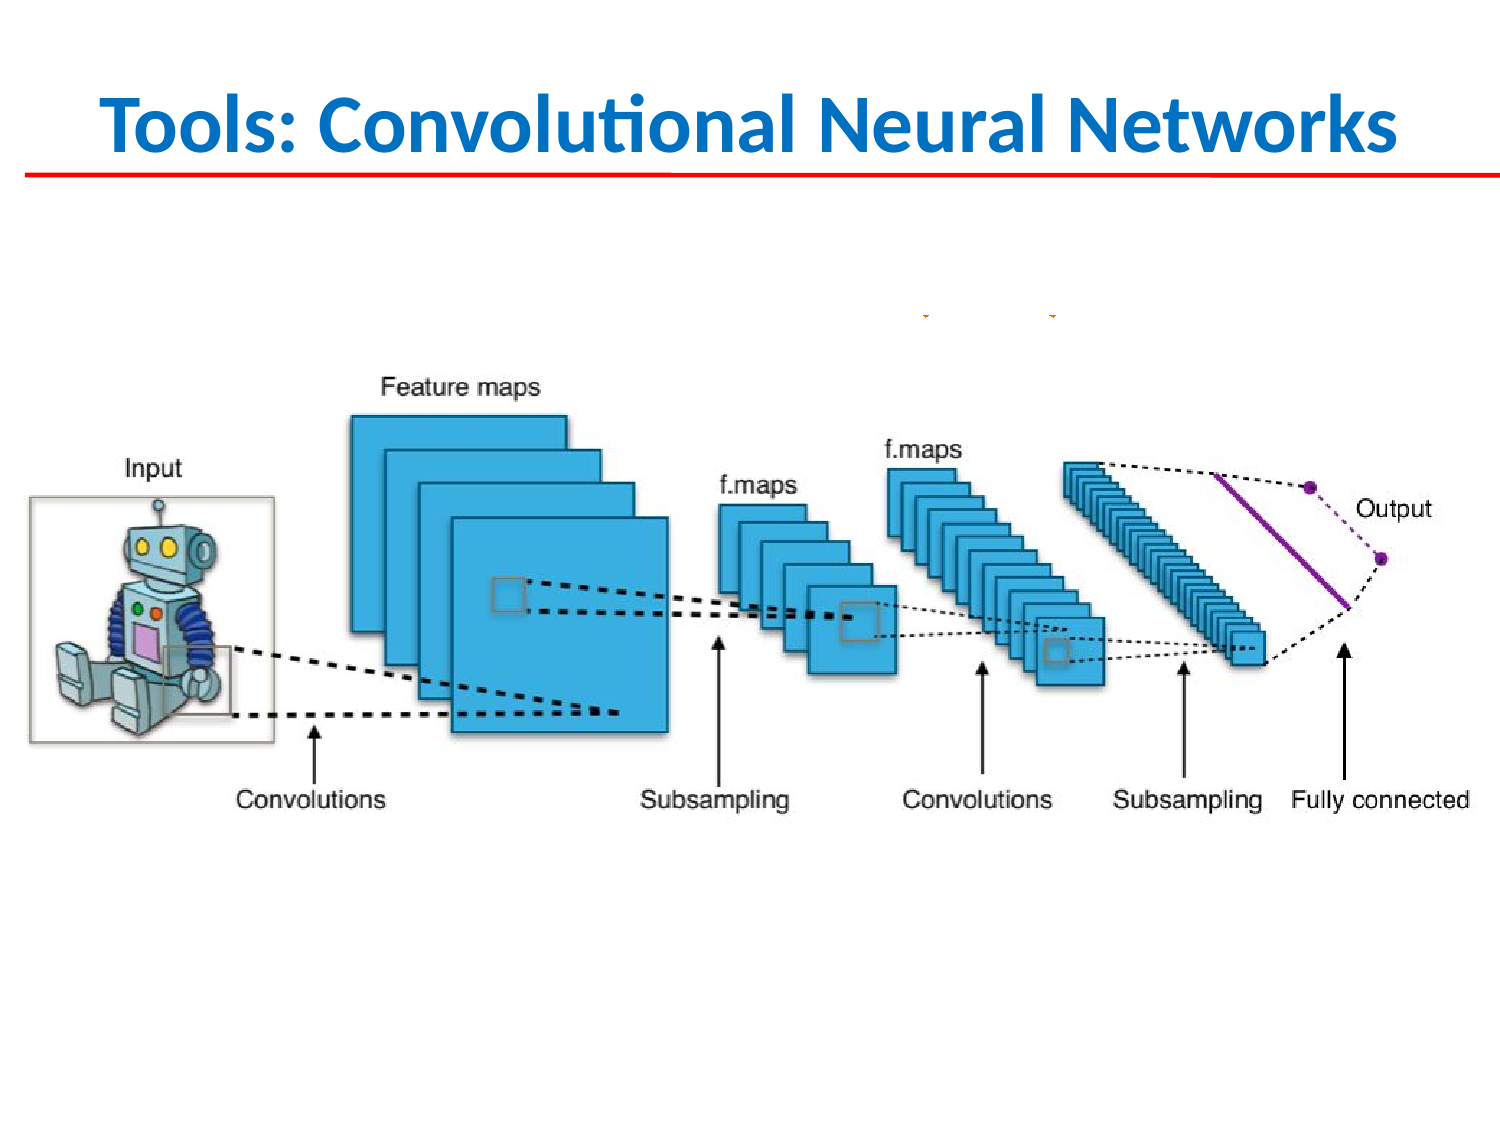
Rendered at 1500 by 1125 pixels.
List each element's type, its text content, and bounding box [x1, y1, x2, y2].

title Tools: Convolutional Neural Networks [75, 62, 1425, 172]
picture [0, 315, 1500, 907]
